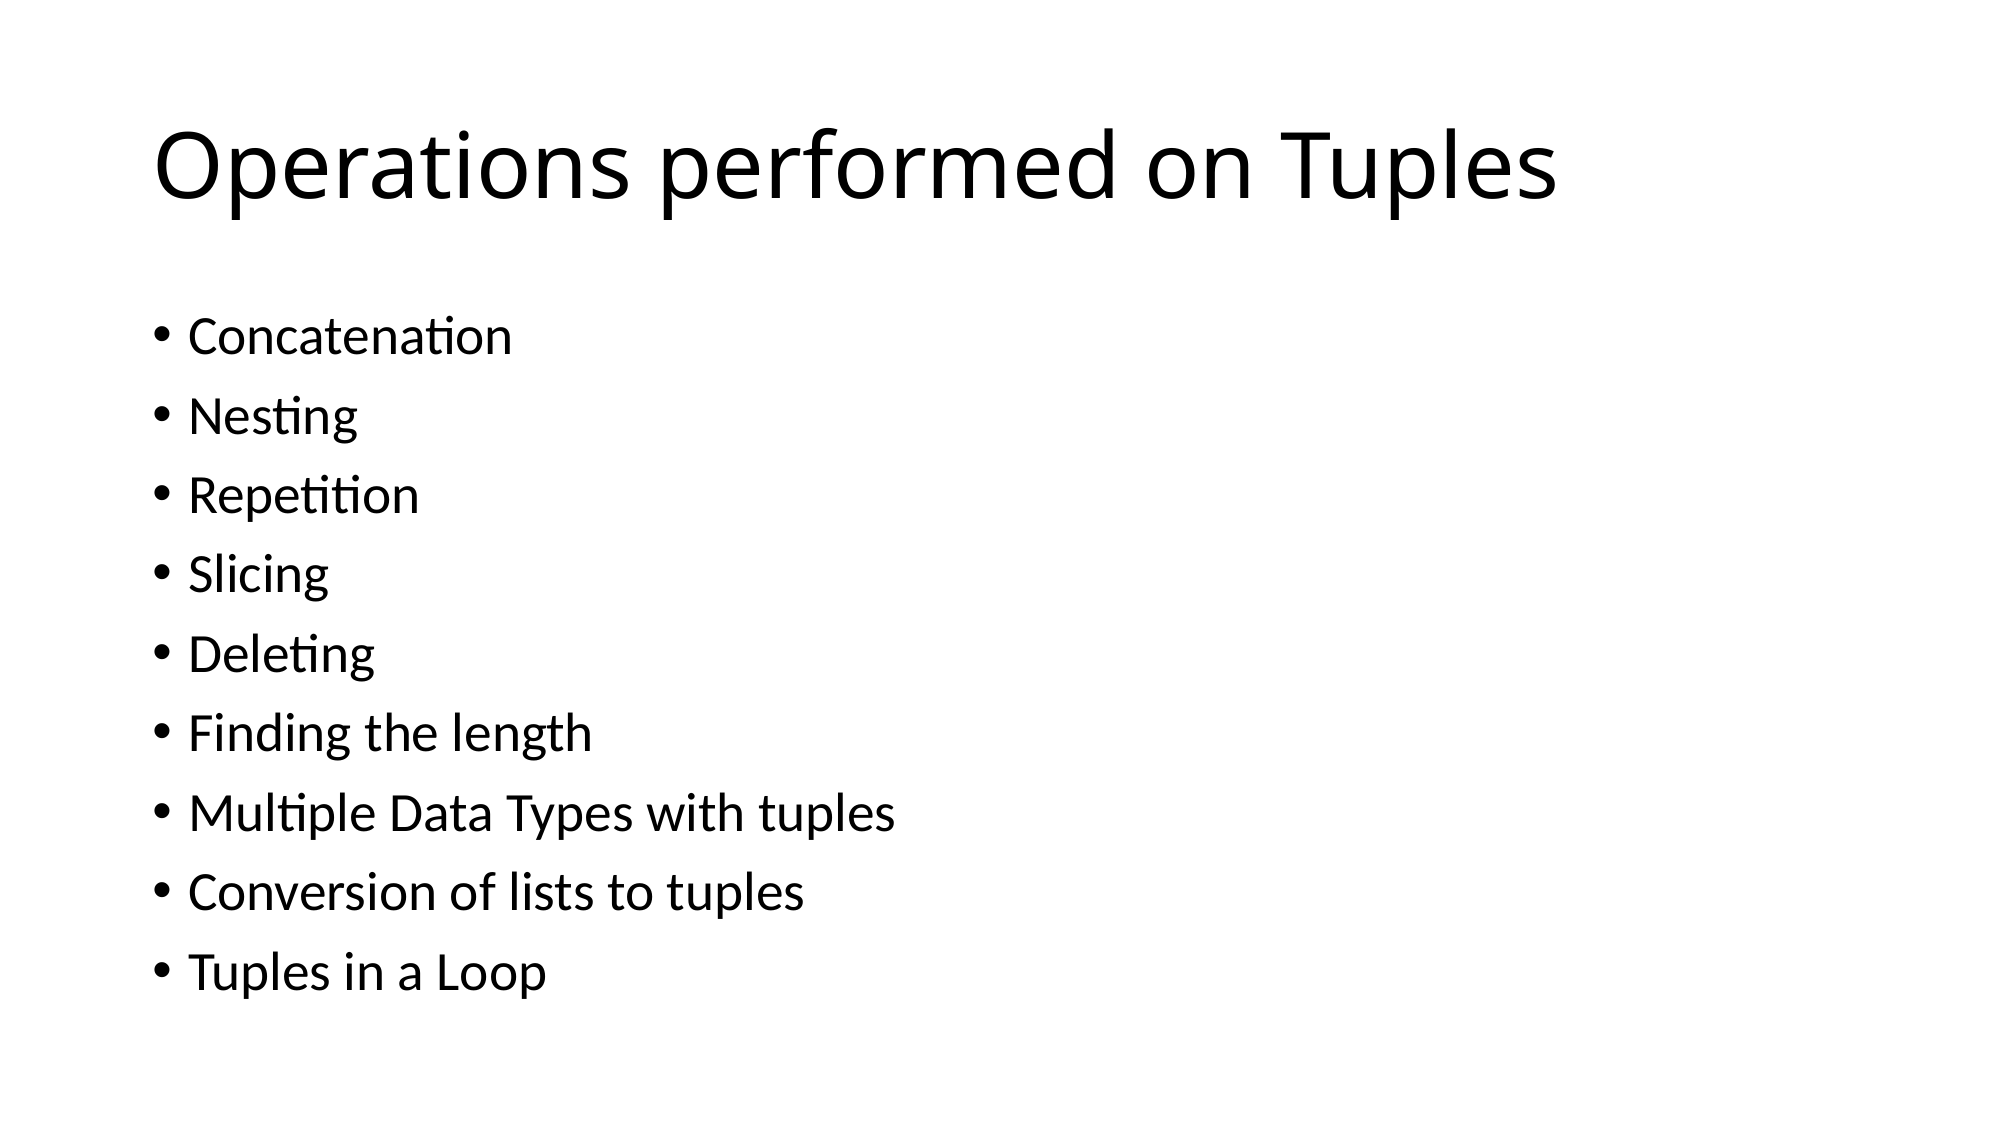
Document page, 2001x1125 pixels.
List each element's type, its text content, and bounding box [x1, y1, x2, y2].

list Concatenation Nesting Repetition Slicing Deleting Finding the length Multiple Data Types with tuples Conversion of lists to tuples Tuples in a Loop [137, 299, 1863, 1014]
title Operations performed on Tuples [137, 59, 1863, 278]
